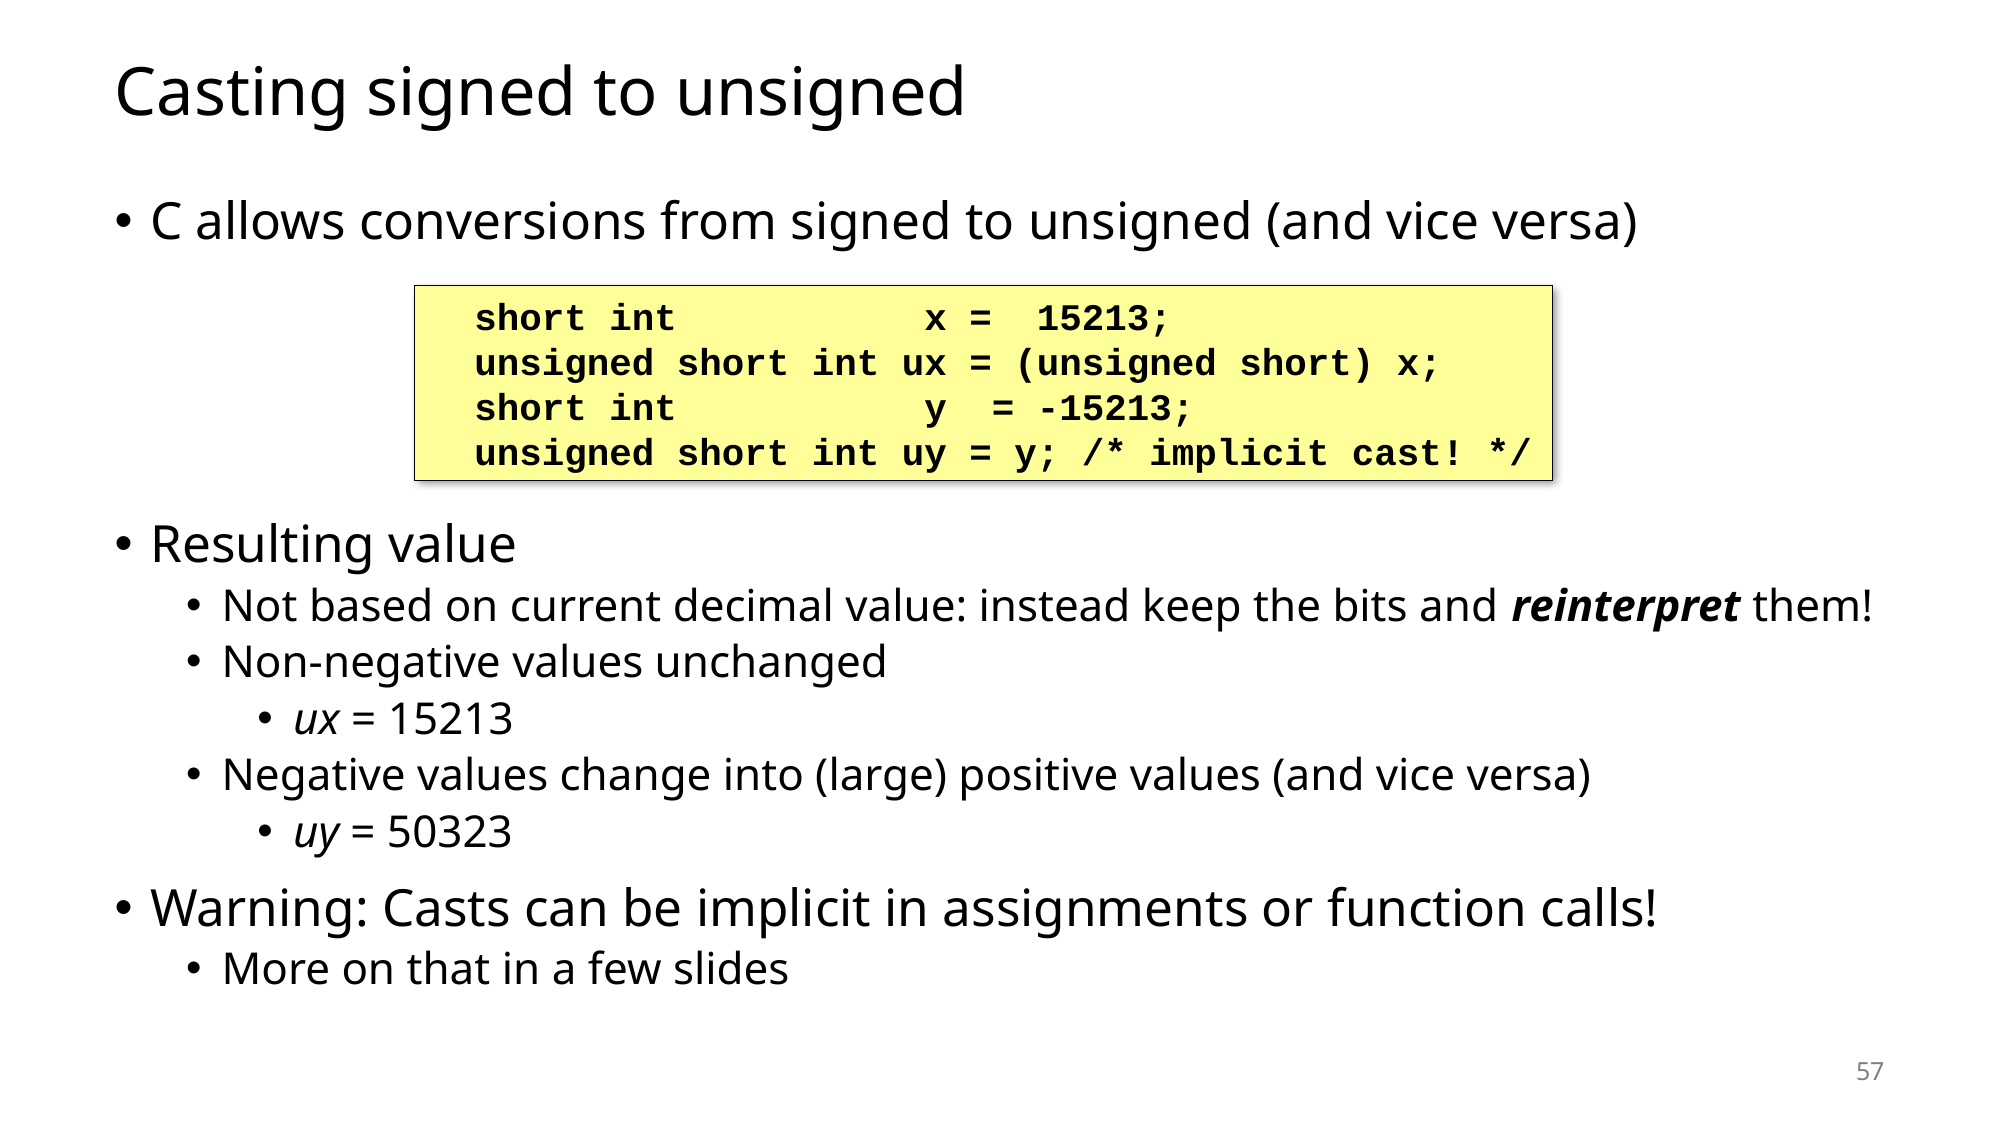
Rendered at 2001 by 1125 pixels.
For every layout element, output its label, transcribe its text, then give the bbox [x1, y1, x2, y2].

text_box short int x = 15213; unsigned short int ux = (unsigned short) x; short int y = -15213; unsigned short int uy = y; /* implicit cast! */ [414, 285, 1552, 481]
title Casting signed to unsigned [99, 37, 1900, 150]
list C allows conversions from signed to unsigned (and vice versa) Resulting value Not based on current decimal value: instead keep the bits and reinterpret them! Non-negative values unchanged ux = 15213 Negative values change into (large) positive values (and vice versa) uy = 50323 Warning: Casts can be implicit in assignments or function calls! More on that in a few slides [99, 187, 1900, 1013]
slide_number 57 [1749, 1042, 1900, 1103]
